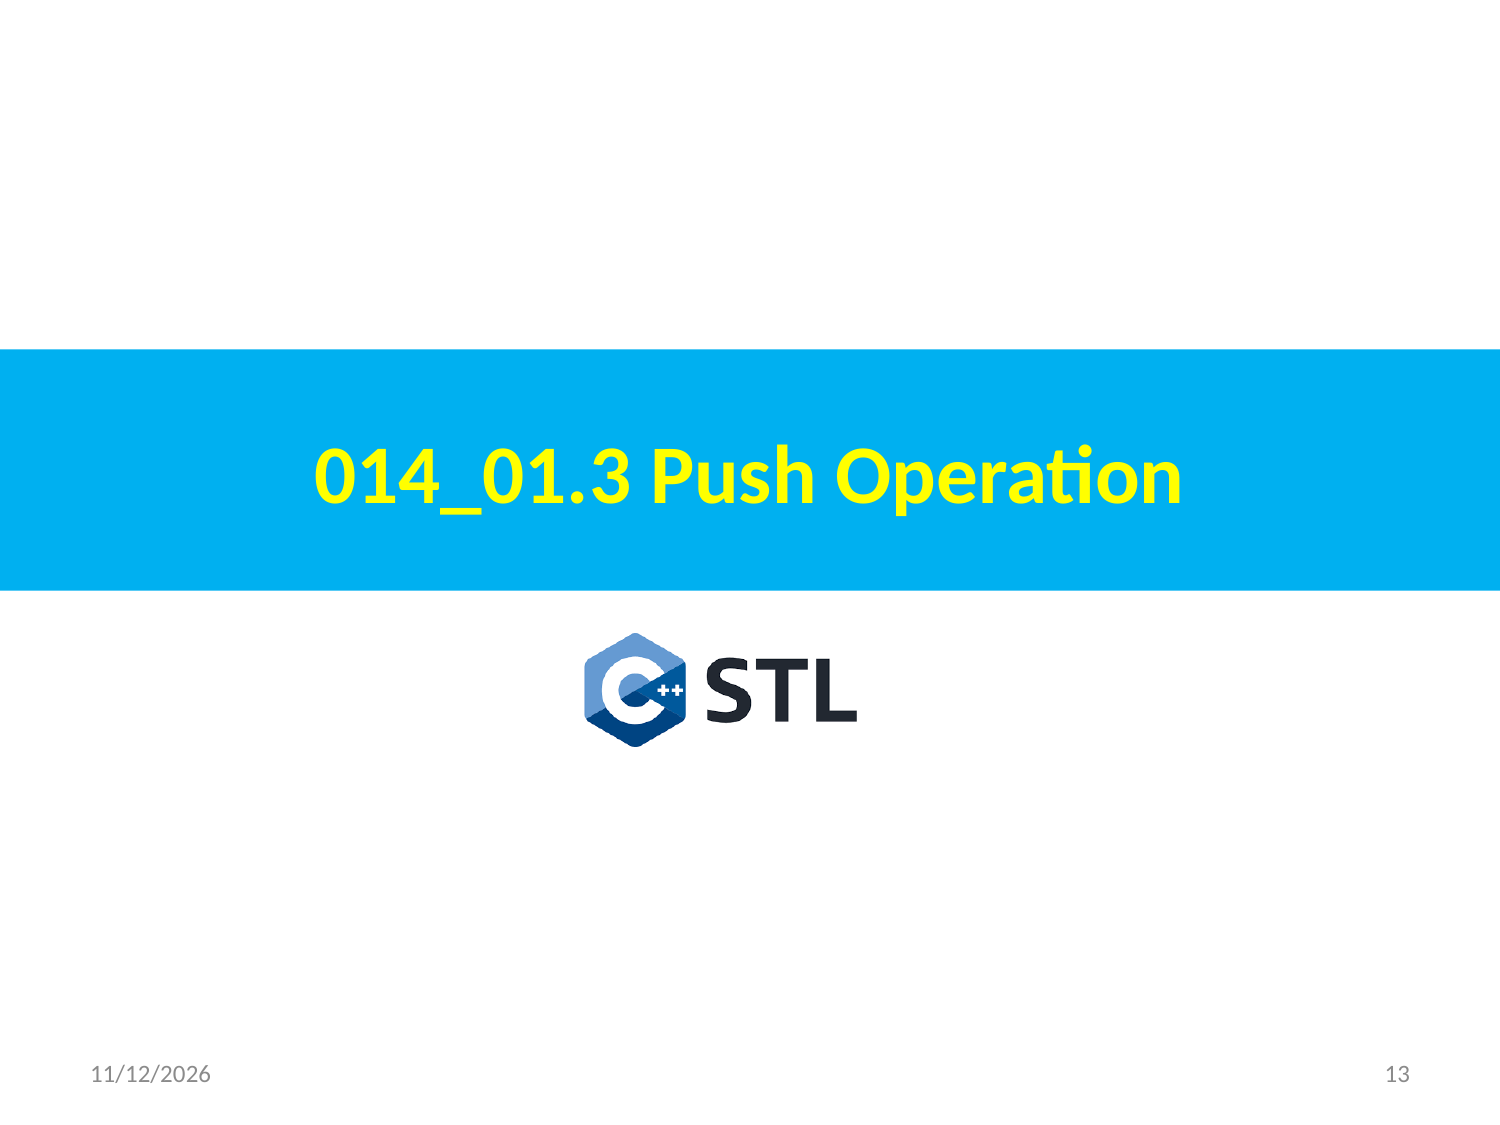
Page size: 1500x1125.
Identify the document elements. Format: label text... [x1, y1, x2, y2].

picture [584, 633, 857, 747]
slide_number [75, 1042, 425, 1103]
slide_number 13 [1074, 1042, 1425, 1103]
title 014_01.3 Push Operation [0, 349, 1500, 591]
